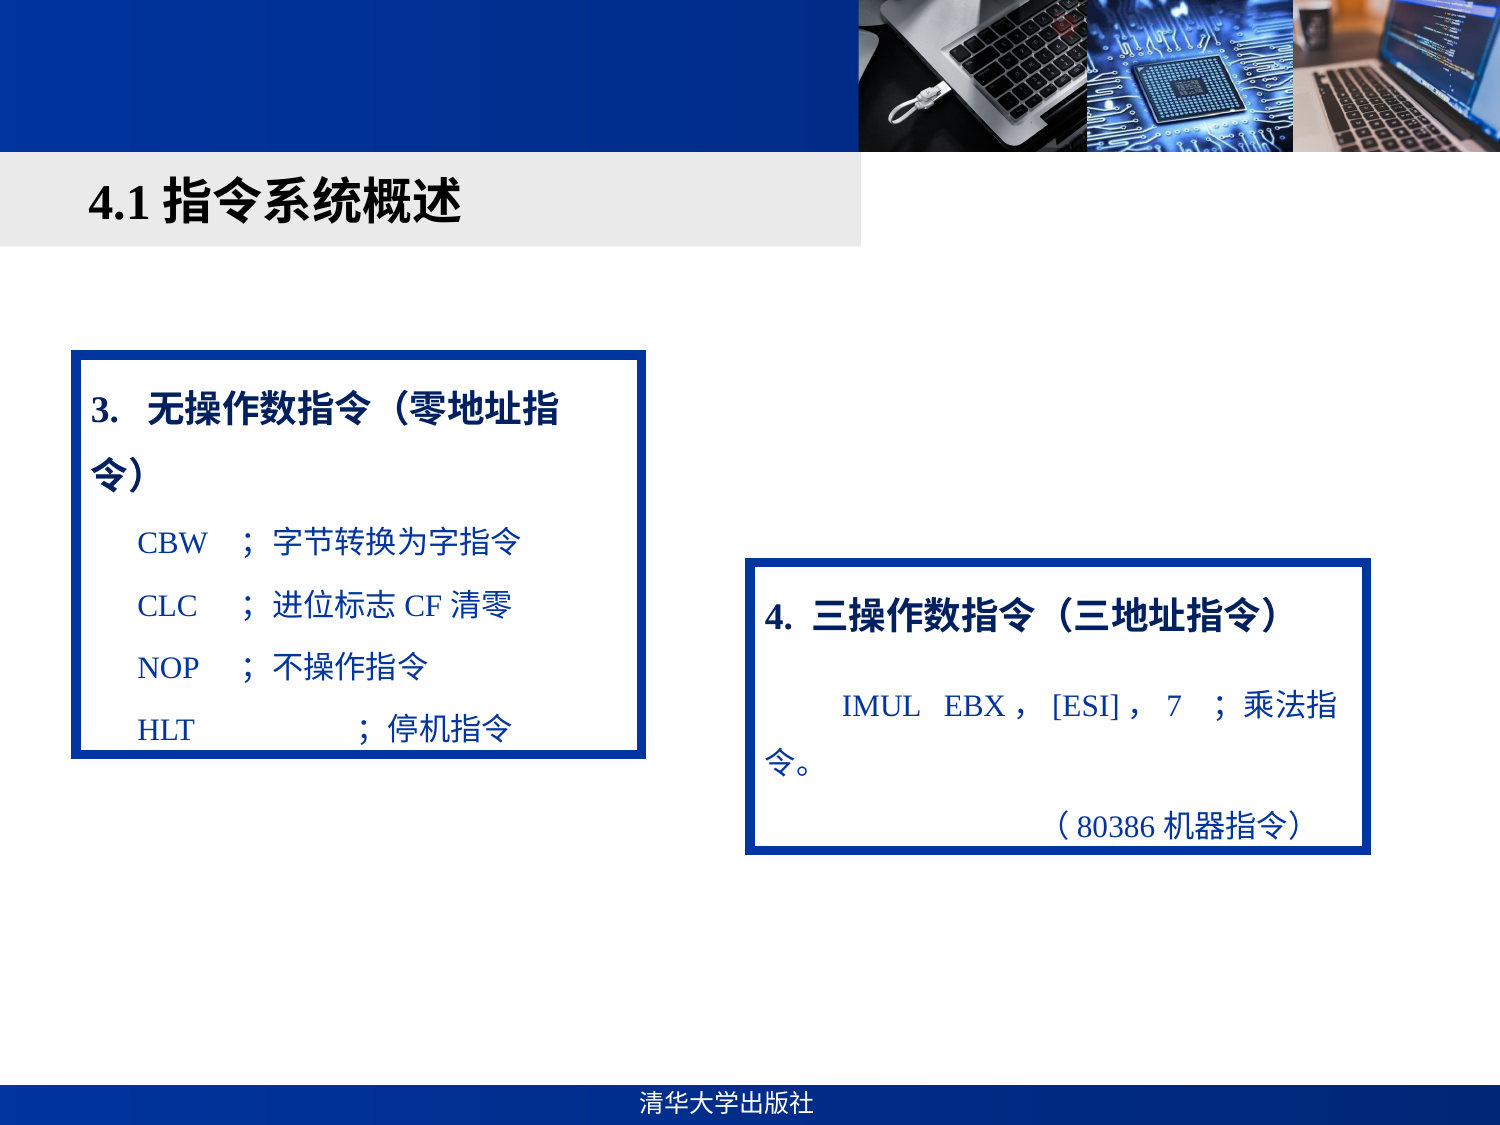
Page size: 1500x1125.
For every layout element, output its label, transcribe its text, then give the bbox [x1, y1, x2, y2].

text_box 3. 无操作数指令（零地址指令） CBW ；字节转换为字指令 CLC ；进位标志CF清零 NOP ；不操作指令 HLT ；停机指令 [76, 354, 642, 755]
list 4.1指令系统概述 [73, 162, 1031, 258]
picture [858, 0, 1500, 152]
text_box 4. 三操作数指令（三地址指令） IMUL EBX，[ESI]，7 ；乘法指令。 （80386机器指令） [750, 562, 1367, 851]
